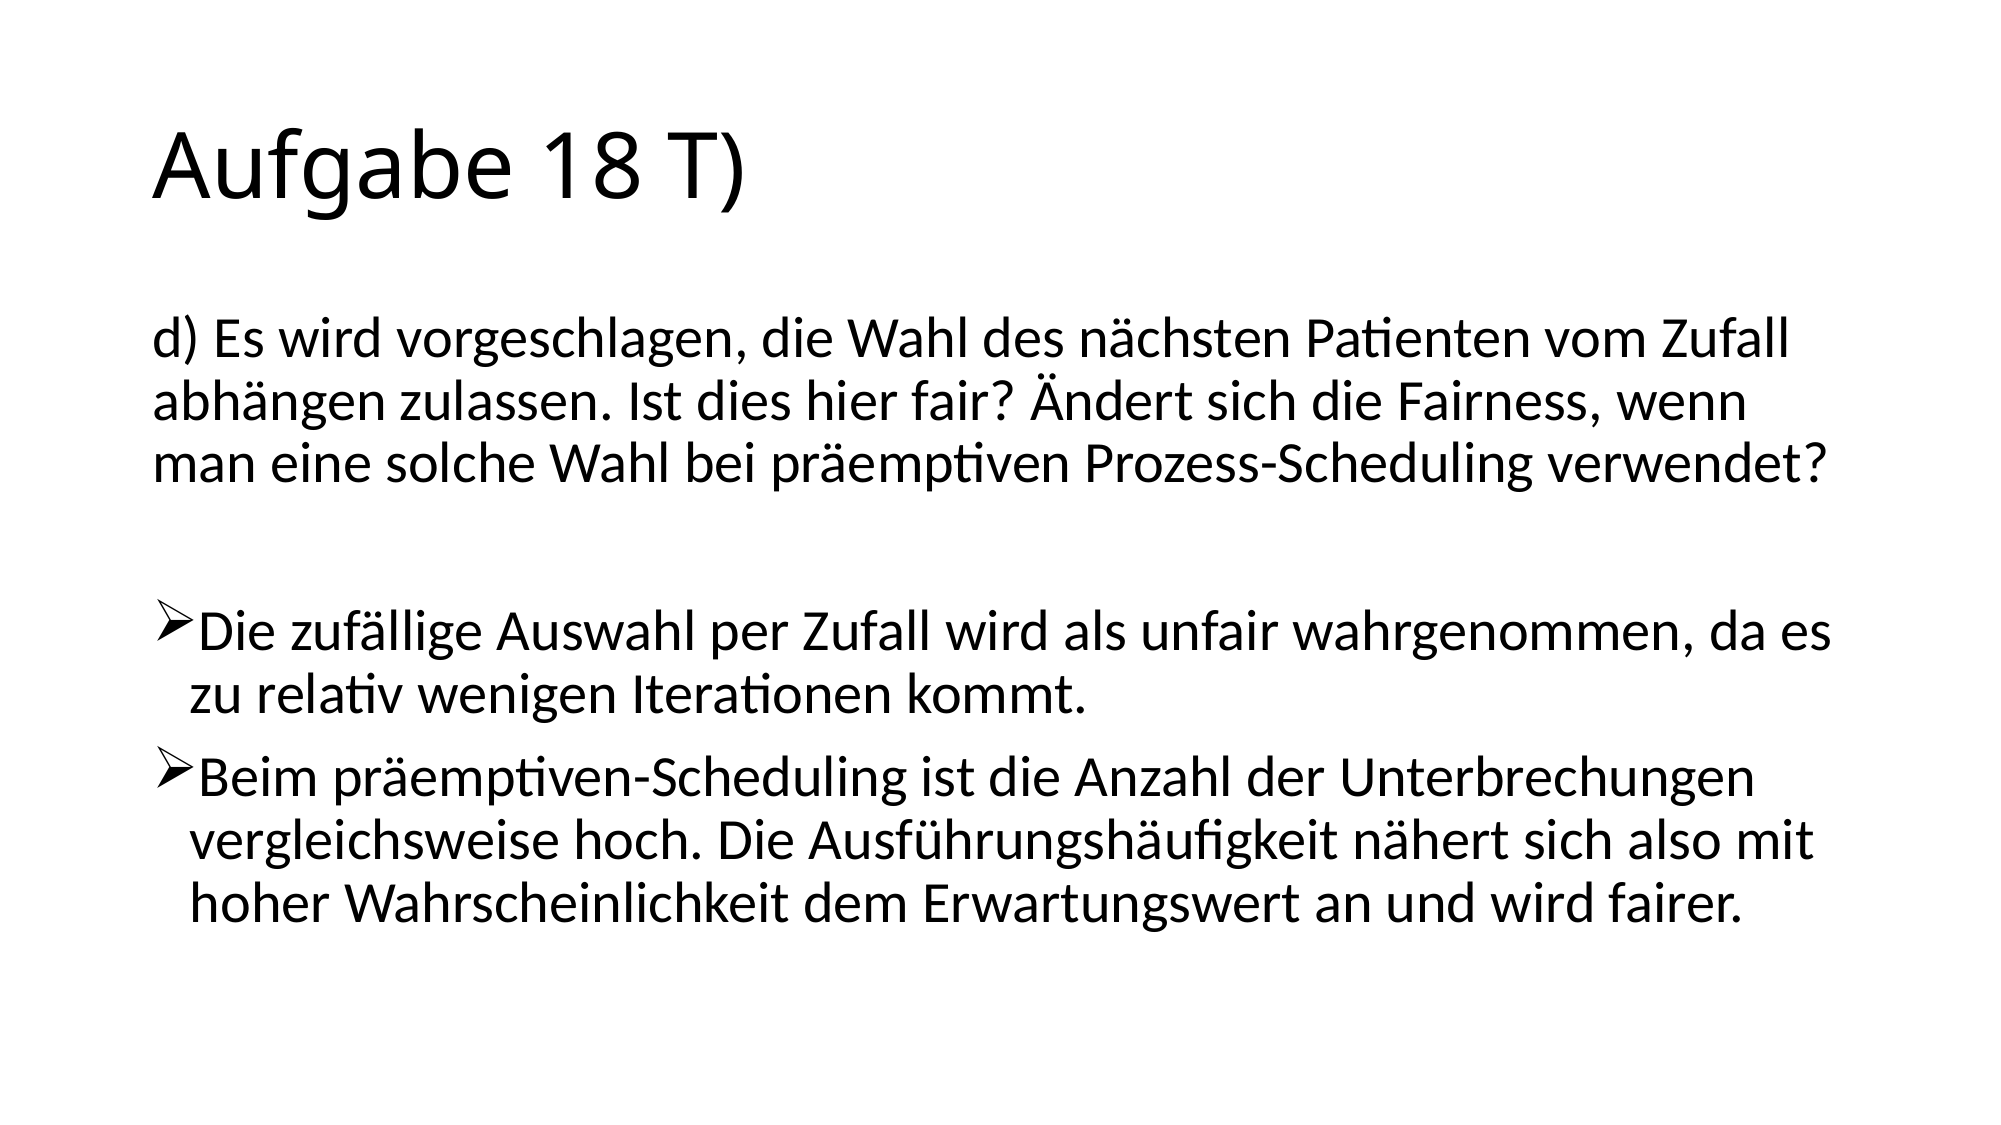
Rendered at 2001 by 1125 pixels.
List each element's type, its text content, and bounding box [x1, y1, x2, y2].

text_box d) Es wird vorgeschlagen, die Wahl des nächsten Patienten vom Zufall abhängen zulassen. Ist dies hier fair? Ändert sich die Fairness, wenn man eine solche Wahl bei präemptiven Prozess-Scheduling verwendet? Die zufällige Auswahl per Zufall wird als unfair wahrgenommen, da es zu relativ wenigen Iterationen kommt. Beim präemptiven-Scheduling ist die Anzahl der Unterbrechungen vergleichsweise hoch. Die Ausführungshäufigkeit nähert sich also mit hoher Wahrscheinlichkeit dem Erwartungswert an und wird fairer. [137, 299, 1863, 1014]
title Aufgabe 18 T) [137, 59, 1863, 278]
